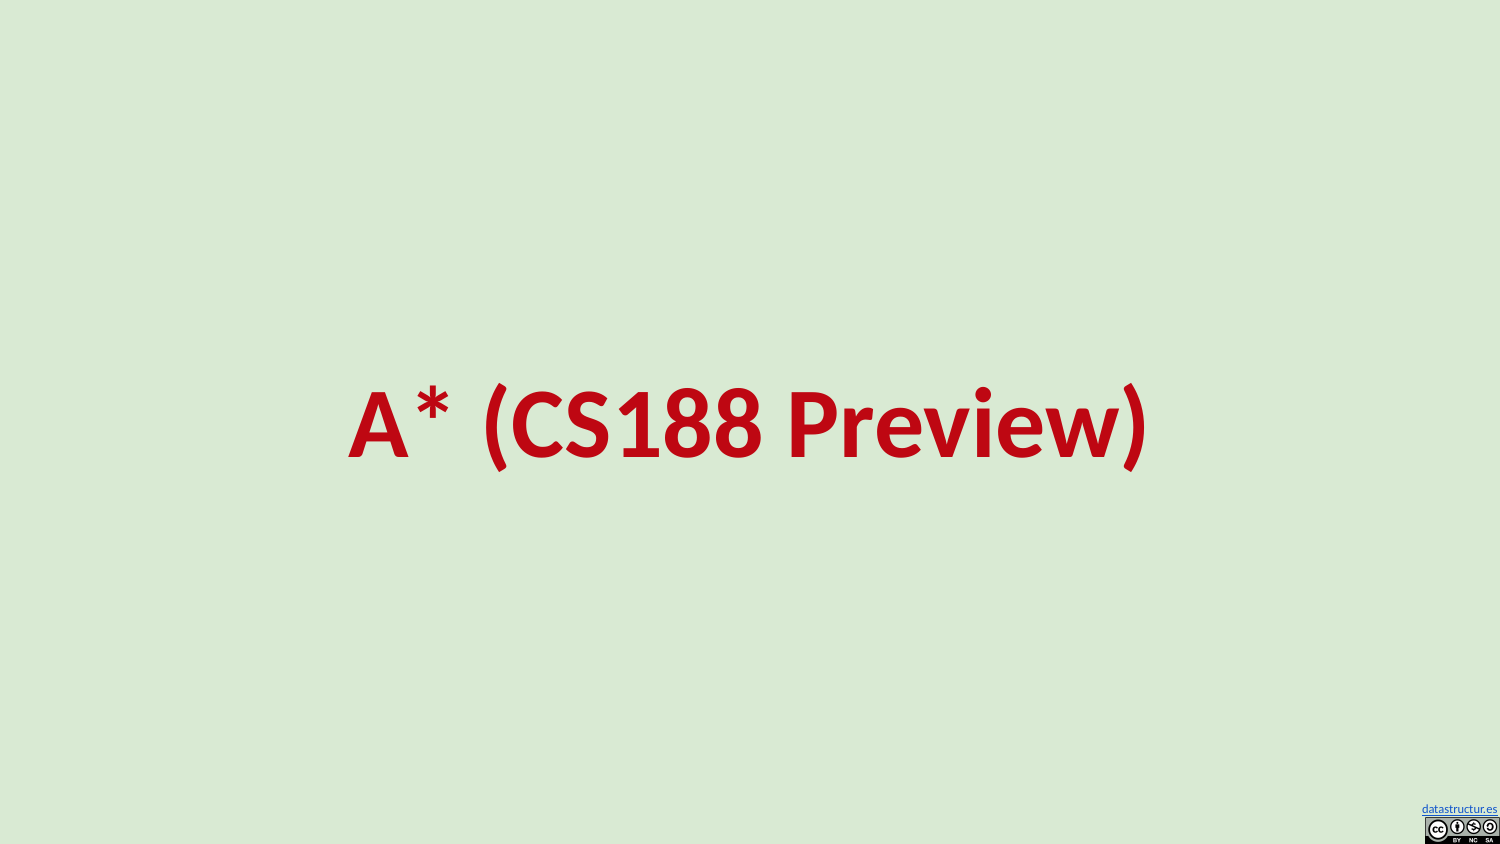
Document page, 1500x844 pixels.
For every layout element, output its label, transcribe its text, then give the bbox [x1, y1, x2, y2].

title A* (CS188 Preview) [152, 351, 1348, 493]
picture [1425, 817, 1500, 844]
